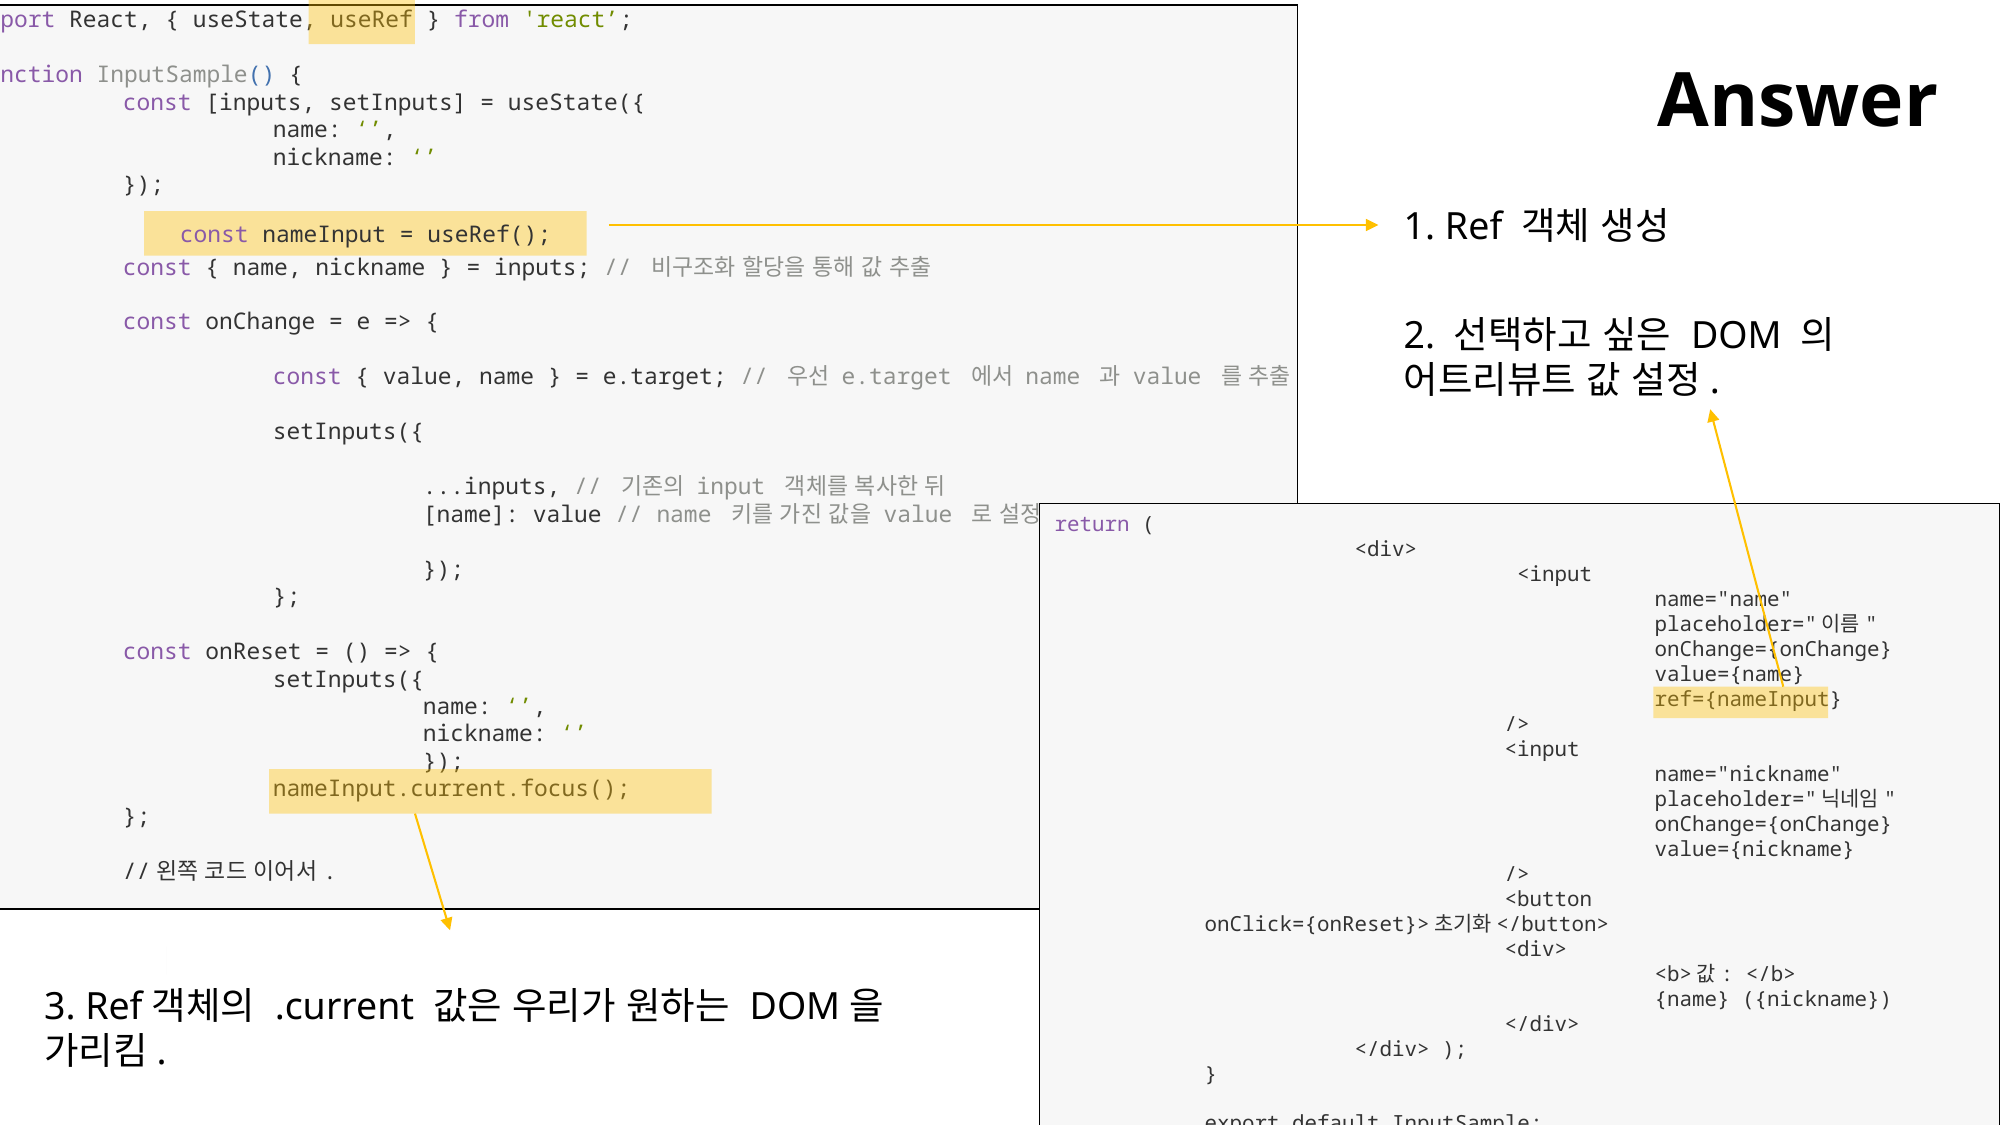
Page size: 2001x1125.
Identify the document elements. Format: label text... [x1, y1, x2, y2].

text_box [1710, 409, 1784, 687]
text_box 1. Ref 객체 생성 [1389, 194, 1784, 255]
text_box Answer [1432, 44, 1953, 149]
text_box return ( <div> <input name="name" placeholder="이름" onChange={onChange} value={name} ref={nameInput} /> <input name="nickname" placeholder="닉네임" onChange={onChange} value={nickname} /> <button onClick={onReset}>초기화</button> <div> <b>값: </b> {name} ({nickname}) </div> </div> ); } export default InputSample; [1039, 503, 2000, 1125]
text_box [414, 813, 450, 931]
text_box [1652, 686, 1829, 719]
text_box import React, { useState, useRef } from 'react’; function InputSample() { const [inputs, setInputs] = useState({ name: ‘’, nickname: ‘’ }); const { name, nickname } = inputs; // 비구조화 할당을 통해 값 추출 const onChange = e => { const { value, name } = e.target; // 우선 e.target 에서 name 과 value 를 추출 setInputs({ ...inputs, // 기존의 input 객체를 복사한 뒤 [name]: value // name 키를 가진 값을 value 로 설정 }); }; const onReset = () => { setInputs({ name: ‘’, nickname: ‘’ }); nameInput.current.focus(); }; //왼쪽 코드 이어서. [0, 4, 1298, 909]
text_box const nameInput = useRef(); [143, 210, 588, 257]
text_box 2. 선택하고 싶은 DOM 의 어트리뷰트 값 설정. [1389, 303, 1964, 408]
text_box 3. Ref객체의 .current 값은 우리가 원하는 DOM을 가리킴. [29, 974, 933, 1080]
text_box [268, 768, 713, 815]
text_box [308, 0, 416, 45]
